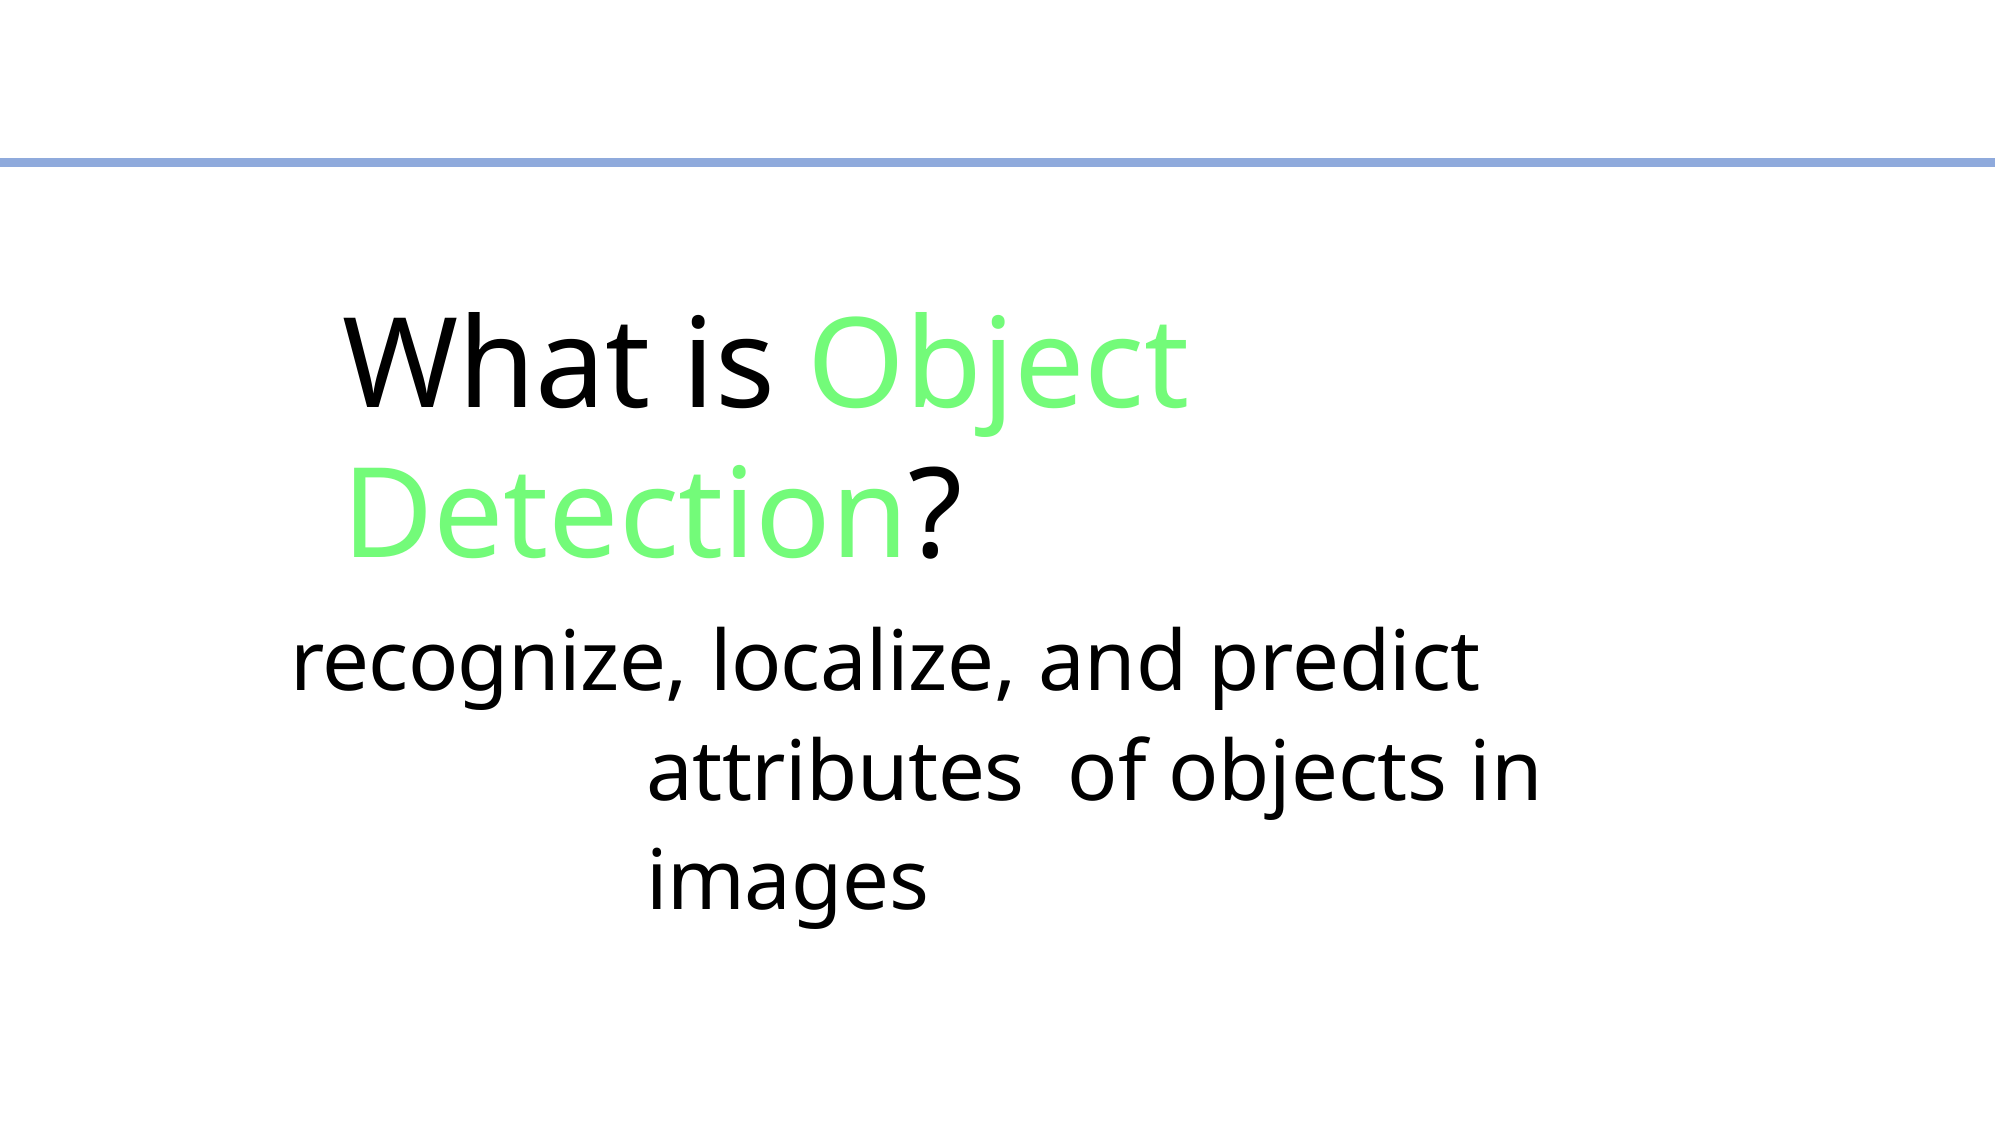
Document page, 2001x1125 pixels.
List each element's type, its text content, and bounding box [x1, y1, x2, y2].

title What is Object Detection? recognize, localize, and predict attributes of objects in images [288, 242, 1676, 927]
